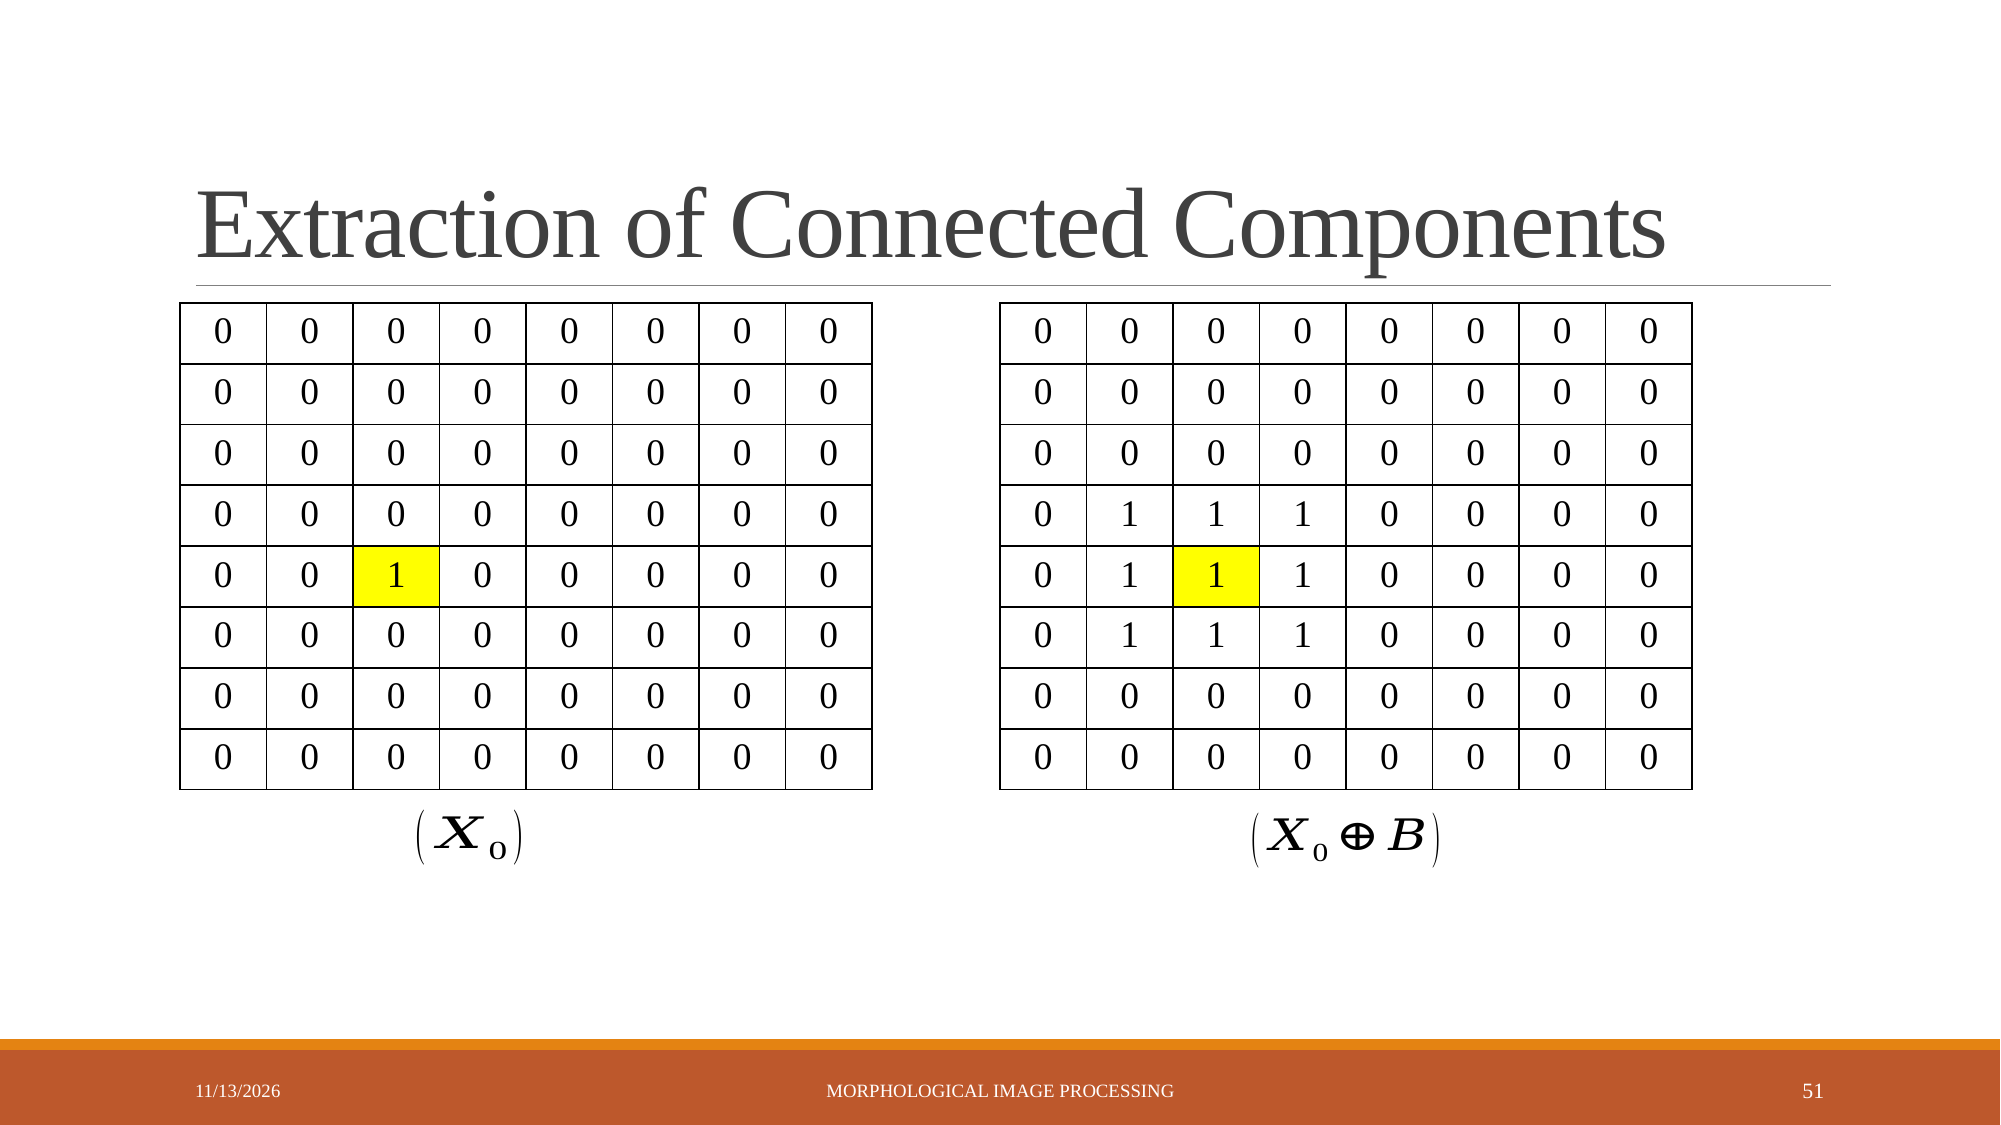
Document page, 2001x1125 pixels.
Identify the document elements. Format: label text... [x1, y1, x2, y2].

table_cell 0 [1260, 730, 1345, 789]
table_cell 0 [1606, 425, 1691, 484]
table_cell 0 [354, 425, 439, 484]
table_cell 0 [1433, 425, 1518, 484]
table_cell 0 [1001, 669, 1086, 728]
table_cell 1 [1174, 547, 1259, 606]
table_cell 0 [1433, 486, 1518, 545]
table_cell 0 [440, 365, 525, 424]
table_cell 0 [786, 425, 871, 484]
table_cell 0 [1606, 730, 1691, 789]
table_cell 0 [613, 365, 698, 424]
table_cell 0 [700, 425, 785, 484]
table_cell 1 [1260, 608, 1345, 667]
table_cell 0 [786, 547, 871, 606]
table_cell 0 [527, 425, 612, 484]
table_cell 1 [1174, 486, 1259, 545]
table_header 0 [1606, 304, 1691, 363]
table_cell 0 [440, 669, 525, 728]
table_cell 0 [1347, 547, 1432, 606]
footer Morphological Image Processing [604, 1059, 1396, 1120]
table_cell 0 [181, 486, 266, 545]
table_cell 0 [354, 486, 439, 545]
table_header 0 [440, 304, 525, 363]
table_cell 0 [354, 365, 439, 424]
table_cell 0 [181, 669, 266, 728]
table_cell 0 [1606, 608, 1691, 667]
table_cell 0 [1520, 425, 1605, 484]
table_header 0 [613, 304, 698, 363]
table_cell 0 [181, 730, 266, 789]
table_cell 1 [1087, 547, 1172, 606]
table_cell 0 [613, 547, 698, 606]
table_cell 0 [527, 669, 612, 728]
table_header 0 [527, 304, 612, 363]
table_header 0 [267, 304, 352, 363]
table_cell 0 [1347, 425, 1432, 484]
table_cell 0 [1260, 365, 1345, 424]
table_cell 0 [1520, 669, 1605, 728]
table_header 0 [1174, 304, 1259, 363]
table_cell 0 [1347, 608, 1432, 667]
table_cell 0 [1606, 365, 1691, 424]
table_cell 0 [1174, 365, 1259, 424]
table_cell 0 [1520, 608, 1605, 667]
table_cell 0 [440, 547, 525, 606]
table_cell 0 [1001, 486, 1086, 545]
table_cell 0 [354, 669, 439, 728]
table_cell 0 [1433, 730, 1518, 789]
table_cell 0 [1001, 730, 1086, 789]
table_cell 0 [527, 547, 612, 606]
title Extraction of Connected Components [180, 47, 1830, 285]
table_cell 0 [1347, 486, 1432, 545]
table_cell 0 [527, 730, 612, 789]
table_header 0 [1347, 304, 1432, 363]
table_cell 0 [1001, 547, 1086, 606]
table_cell 1 [1087, 486, 1172, 545]
table_cell 0 [1001, 608, 1086, 667]
table_header 0 [786, 304, 871, 363]
table_cell 0 [527, 486, 612, 545]
table_cell 0 [700, 547, 785, 606]
table_cell 0 [613, 425, 698, 484]
table_cell 0 [1087, 669, 1172, 728]
table_cell 0 [1433, 608, 1518, 667]
table_cell 0 [1520, 547, 1605, 606]
table_cell 1 [1174, 608, 1259, 667]
table_cell 0 [1087, 425, 1172, 484]
table_cell 0 [440, 608, 525, 667]
table_cell 0 [1174, 730, 1259, 789]
table_cell 0 [700, 486, 785, 545]
table_cell 0 [1087, 365, 1172, 424]
table_header 0 [354, 304, 439, 363]
table_cell 0 [613, 608, 698, 667]
table_cell 0 [700, 365, 785, 424]
table_cell 0 [1260, 669, 1345, 728]
table_cell 0 [181, 365, 266, 424]
table_cell 0 [1001, 365, 1086, 424]
table_cell 0 [700, 608, 785, 667]
table_cell 0 [613, 486, 698, 545]
table_cell 0 [1606, 547, 1691, 606]
table_cell 0 [700, 669, 785, 728]
table_header 0 [700, 304, 785, 363]
table_cell 0 [267, 608, 352, 667]
table_cell 0 [1606, 486, 1691, 545]
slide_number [180, 1059, 586, 1120]
table_cell 0 [1433, 669, 1518, 728]
table_cell 0 [440, 486, 525, 545]
table_cell 0 [786, 486, 871, 545]
table_header 0 [1001, 304, 1086, 363]
table_cell 0 [1433, 547, 1518, 606]
table_header 0 [1520, 304, 1605, 363]
table_cell 0 [267, 669, 352, 728]
table_cell 0 [1520, 365, 1605, 424]
table_cell 0 [1347, 365, 1432, 424]
table_header 0 [1433, 304, 1518, 363]
table_cell 0 [181, 425, 266, 484]
table_cell 0 [786, 608, 871, 667]
table_cell 0 [1520, 486, 1605, 545]
table_cell 1 [1260, 547, 1345, 606]
table_header 0 [1260, 304, 1345, 363]
table_cell 0 [613, 669, 698, 728]
table_cell 0 [1520, 730, 1605, 789]
table_cell 0 [786, 365, 871, 424]
table_cell 0 [354, 608, 439, 667]
slide_number 51 [1624, 1059, 1840, 1120]
table_cell 0 [1347, 669, 1432, 728]
table_cell 0 [1260, 425, 1345, 484]
table_cell 0 [267, 547, 352, 606]
table_header 0 [1087, 304, 1172, 363]
table_cell 0 [354, 730, 439, 789]
table_cell 0 [267, 486, 352, 545]
table_cell 0 [267, 730, 352, 789]
table_header 0 [181, 304, 266, 363]
table_cell 0 [1606, 669, 1691, 728]
table_cell 0 [181, 608, 266, 667]
table_cell 1 [354, 547, 439, 606]
table_cell 0 [613, 730, 698, 789]
table_cell 0 [440, 730, 525, 789]
table_cell 0 [700, 730, 785, 789]
table_cell 0 [1001, 425, 1086, 484]
table_cell 0 [1174, 669, 1259, 728]
table_cell 0 [267, 425, 352, 484]
table_cell 1 [1087, 608, 1172, 667]
table_cell 0 [1174, 425, 1259, 484]
table_cell 0 [1347, 730, 1432, 789]
table_cell 0 [181, 547, 266, 606]
table_cell 0 [527, 365, 612, 424]
table_cell 0 [1087, 730, 1172, 789]
table_cell 1 [1260, 486, 1345, 545]
table_cell 0 [786, 669, 871, 728]
table_cell 0 [267, 365, 352, 424]
table_cell 0 [527, 608, 612, 667]
table_cell 0 [440, 425, 525, 484]
table_cell 0 [786, 730, 871, 789]
table_cell 0 [1433, 365, 1518, 424]
